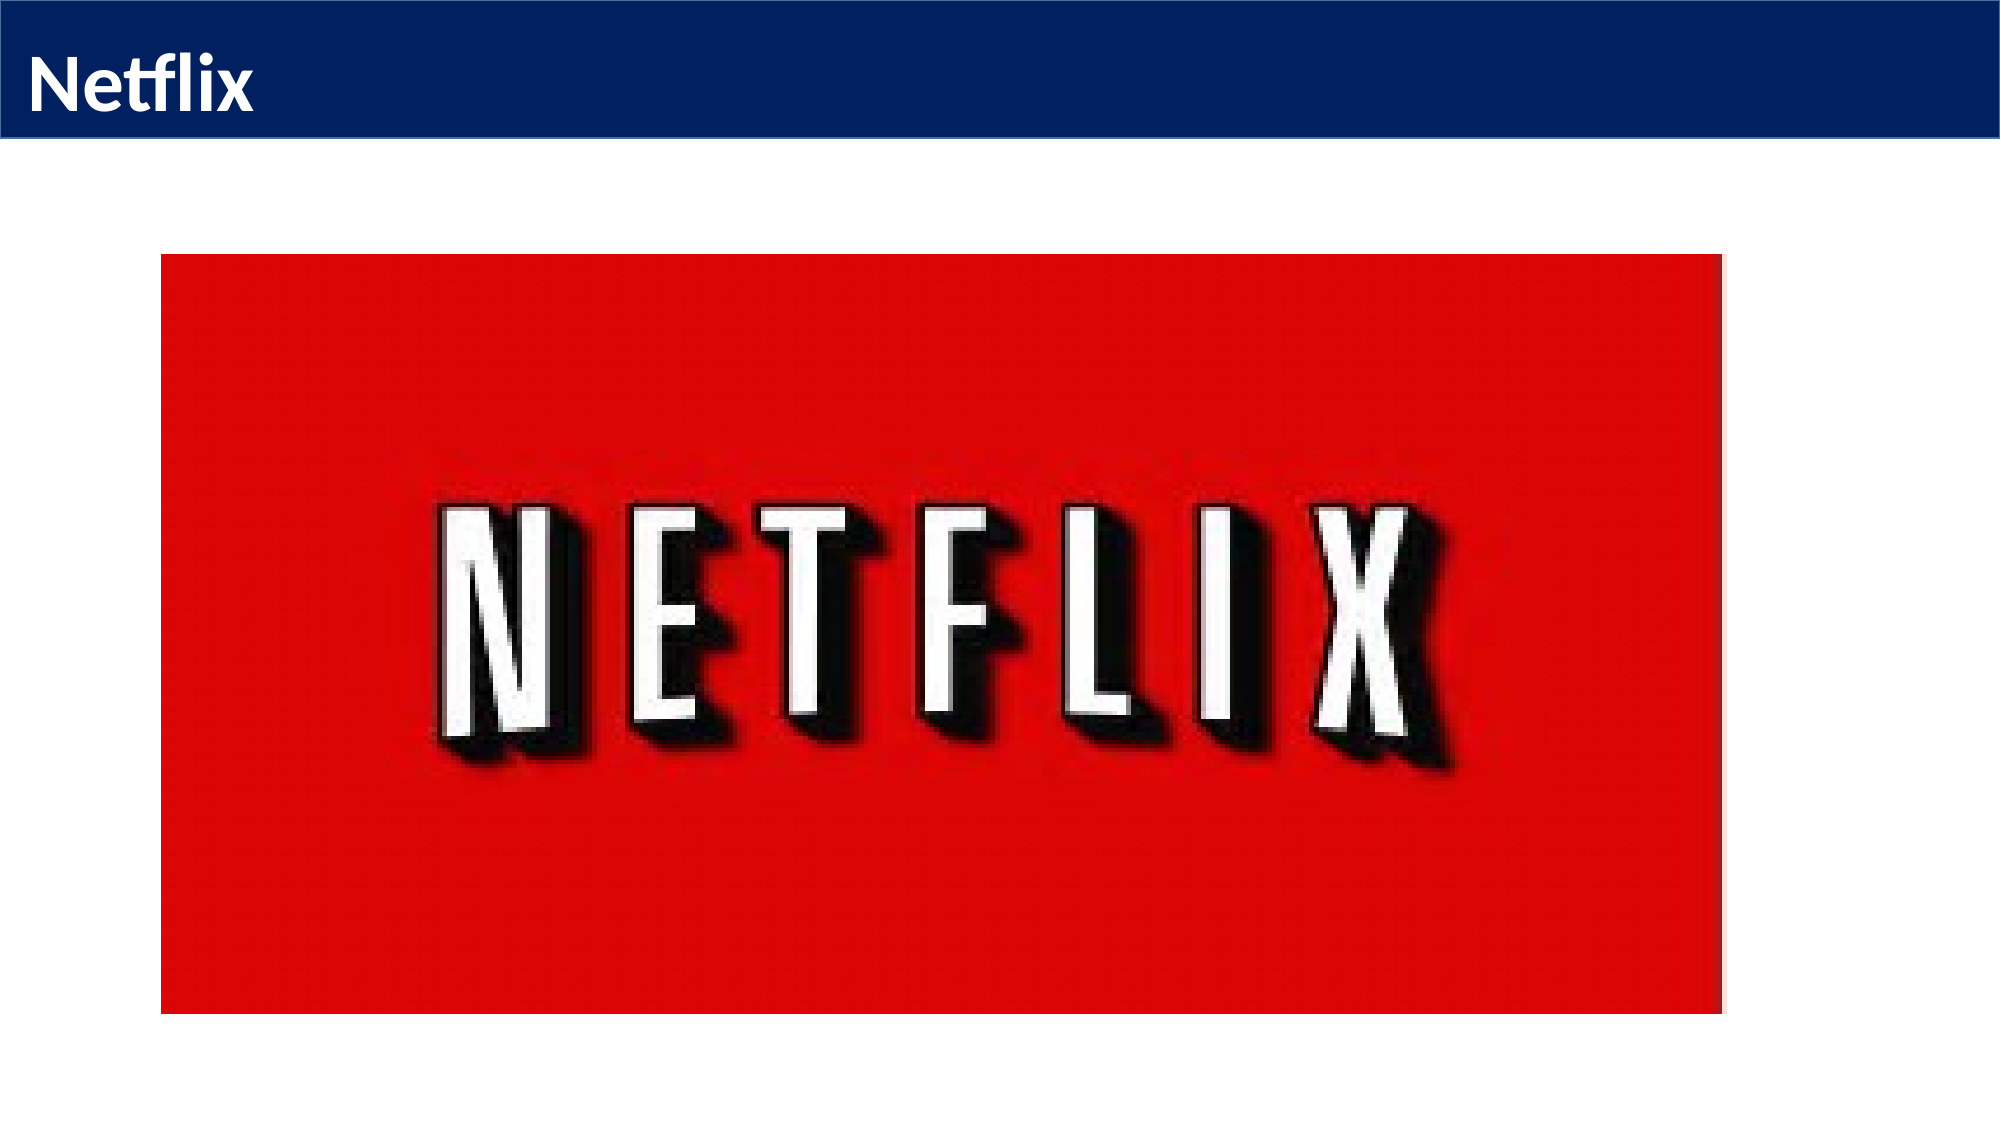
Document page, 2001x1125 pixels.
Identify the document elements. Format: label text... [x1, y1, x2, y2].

text_box Netflix [12, 32, 1363, 130]
text_box [0, 0, 2000, 139]
picture [161, 254, 1727, 1014]
